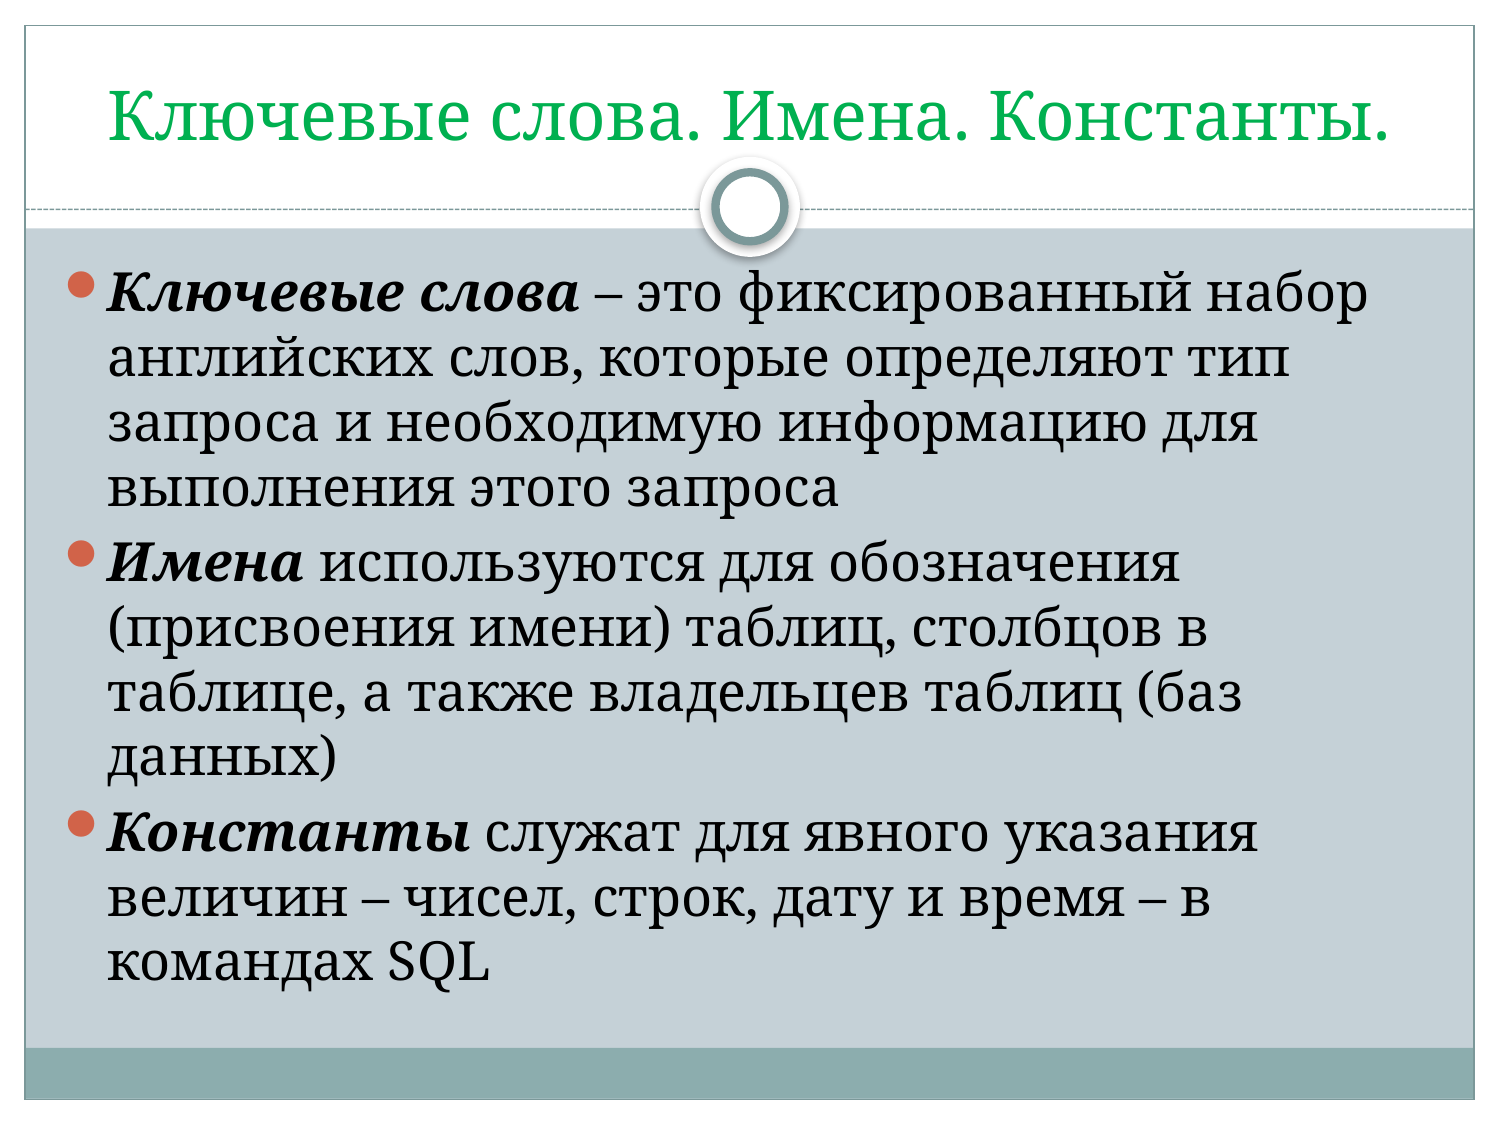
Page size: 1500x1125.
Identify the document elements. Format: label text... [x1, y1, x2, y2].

title Ключевые слова. Имена. Константы. [49, 37, 1450, 162]
list Ключевые слова – это фиксированный набор английских слов, которые определяют тип запроса и необходимую информацию для выполнения этого запроса Имена используются для обозначения (присвоения имени) таблиц, столбцов в таблице, а также владельцев таблиц (баз данных) Константы служат для явного указания величин – чисел, строк, дату и время – в командах SQL [49, 250, 1445, 1001]
